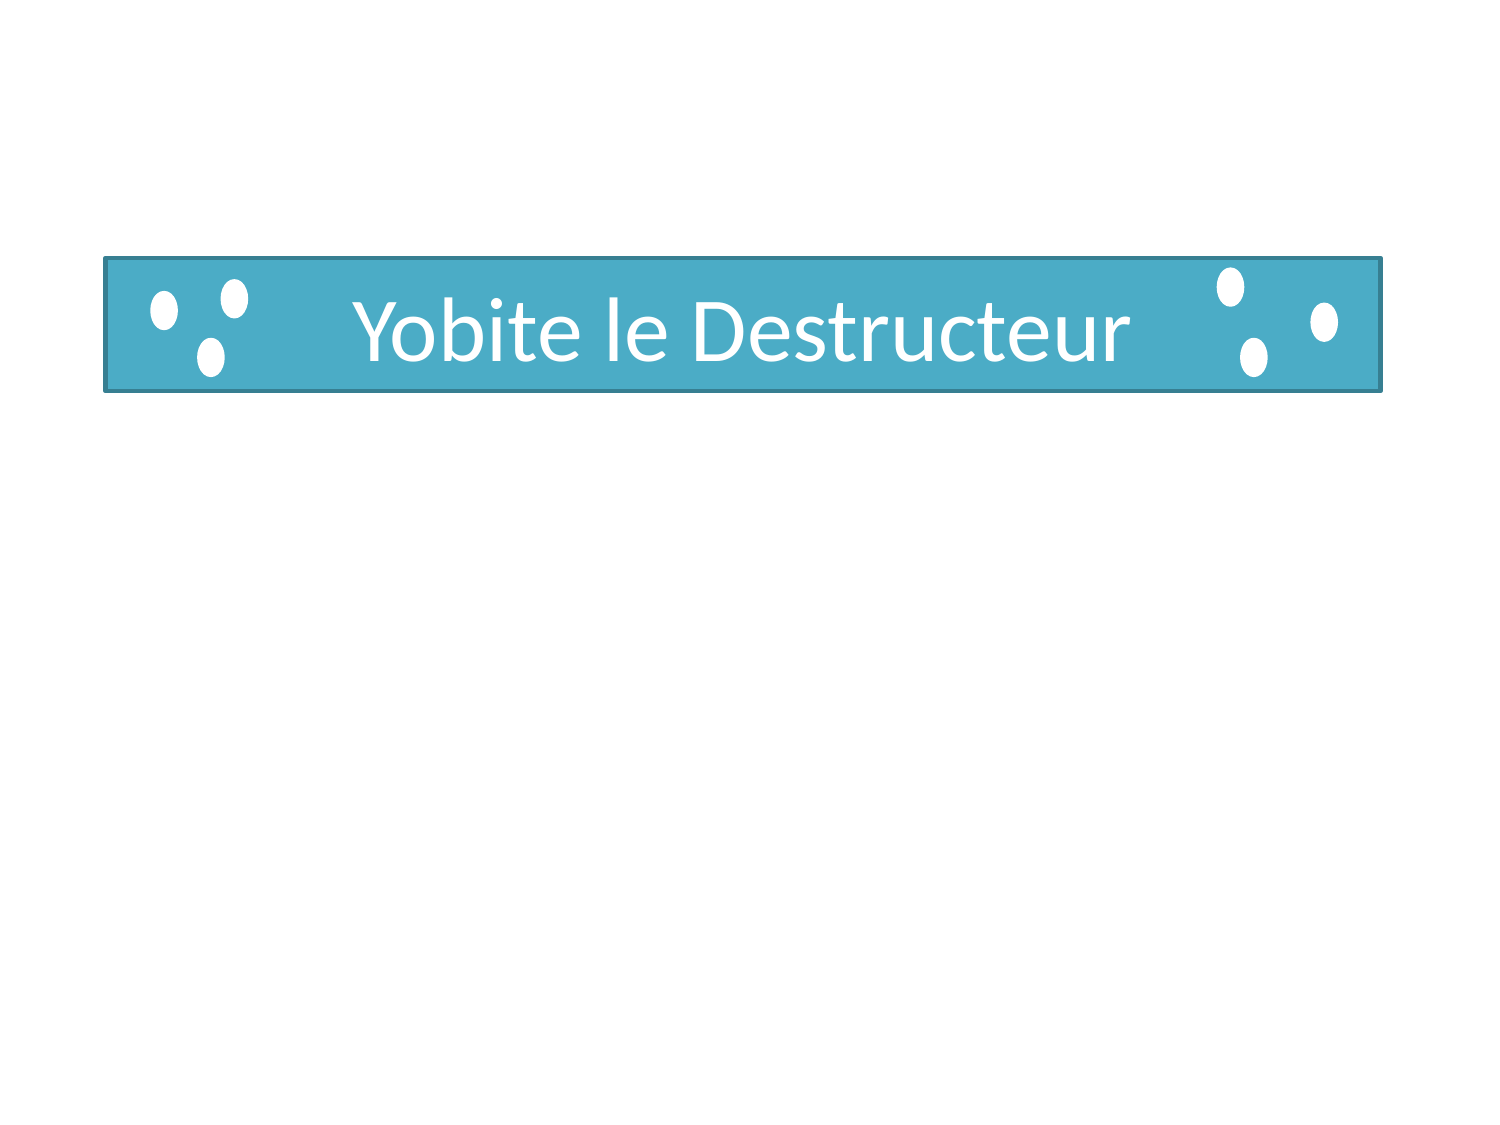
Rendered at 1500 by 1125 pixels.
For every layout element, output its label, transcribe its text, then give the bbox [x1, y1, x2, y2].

title Yobite le Destructeur [103, 256, 1383, 393]
text_box [197, 337, 225, 378]
text_box [1310, 302, 1339, 342]
text_box [1216, 267, 1245, 307]
text_box [150, 290, 178, 331]
text_box [1240, 337, 1268, 378]
text_box [220, 279, 249, 319]
